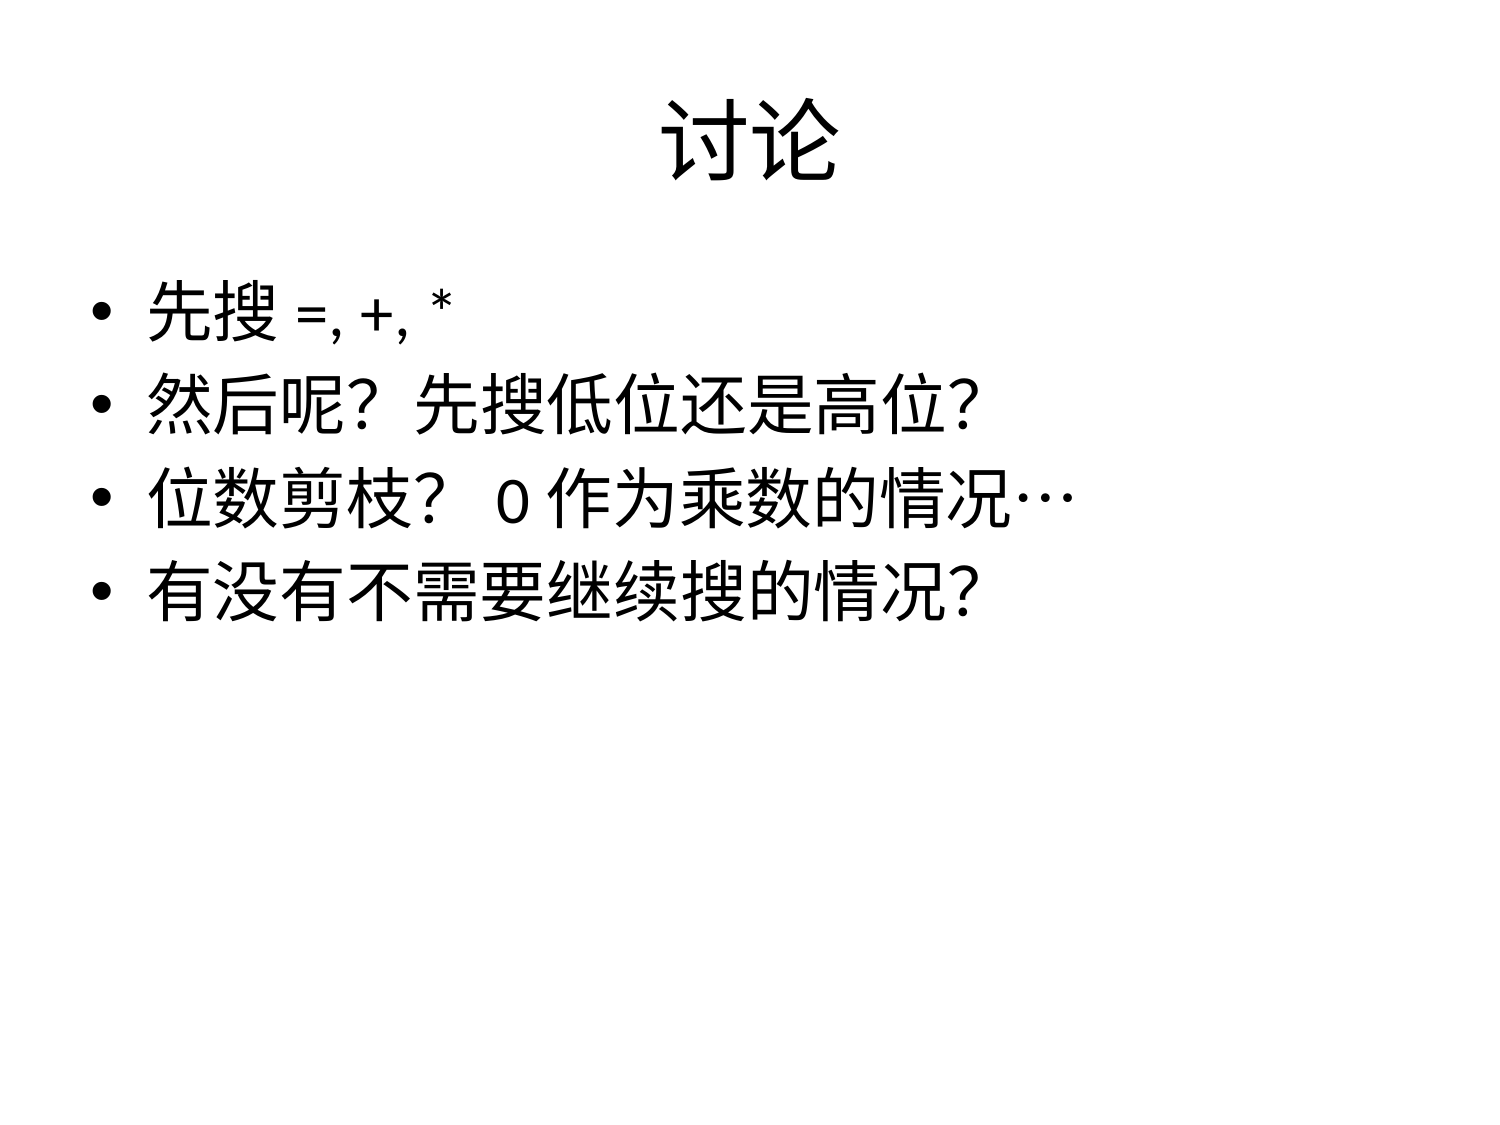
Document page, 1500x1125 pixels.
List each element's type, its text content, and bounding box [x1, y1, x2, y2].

list 先搜=, +, * 然后呢？先搜低位还是高位？ 位数剪枝？0作为乘数的情况… 有没有不需要继续搜的情况？ [75, 262, 1425, 1005]
title 讨论 [75, 45, 1425, 233]
